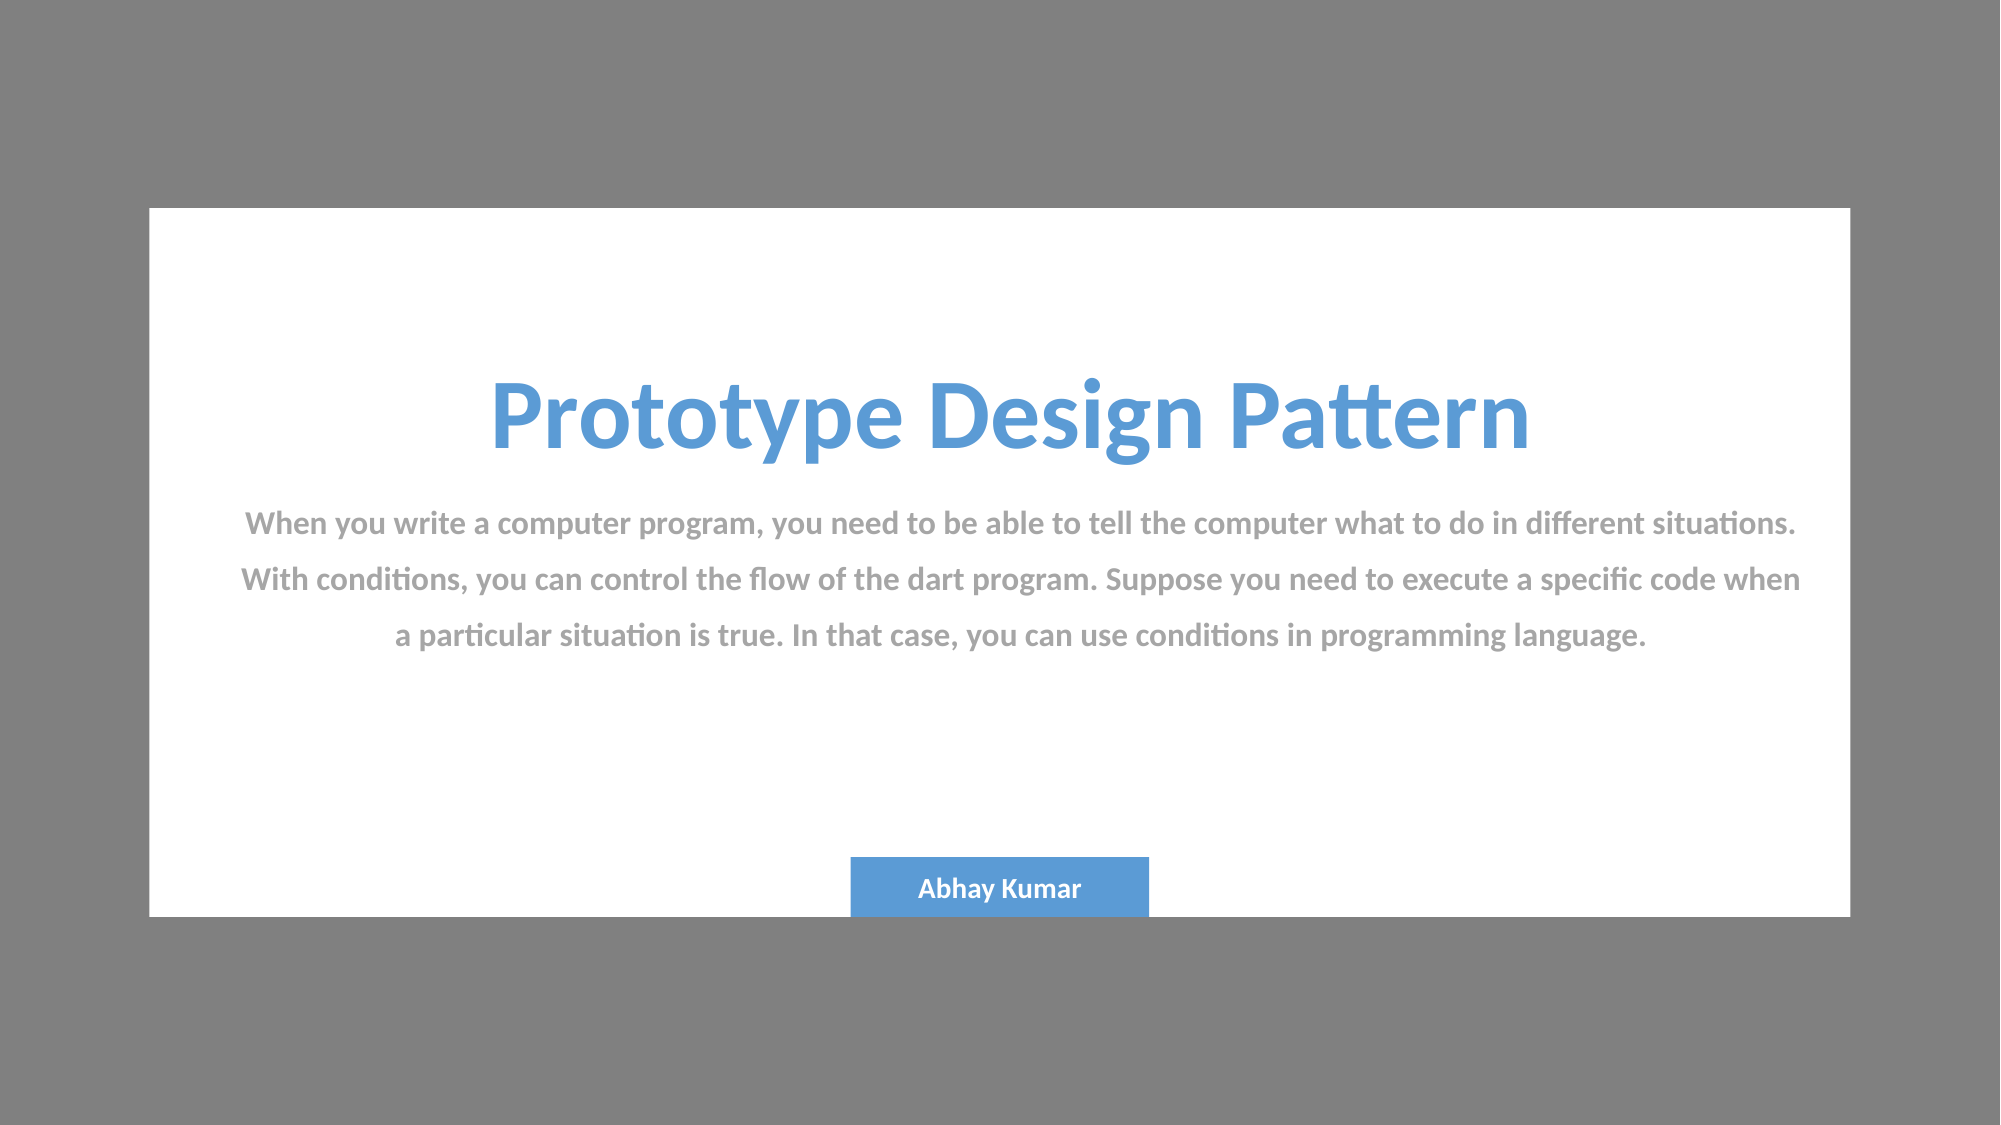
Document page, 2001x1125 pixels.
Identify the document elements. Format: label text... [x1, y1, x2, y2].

text_box When you write a computer program, you need to be able to tell the computer what to do in different situations. With conditions, you can control the flow of the dart program. Suppose you need to execute a specific code when a particular situation is true. In that case, you can use conditions in programming language. [217, 477, 1827, 661]
text_box Abhay Kumar [850, 856, 1150, 918]
text_box [148, 207, 1851, 918]
text_box Prototype Design Pattern [231, 341, 1815, 477]
